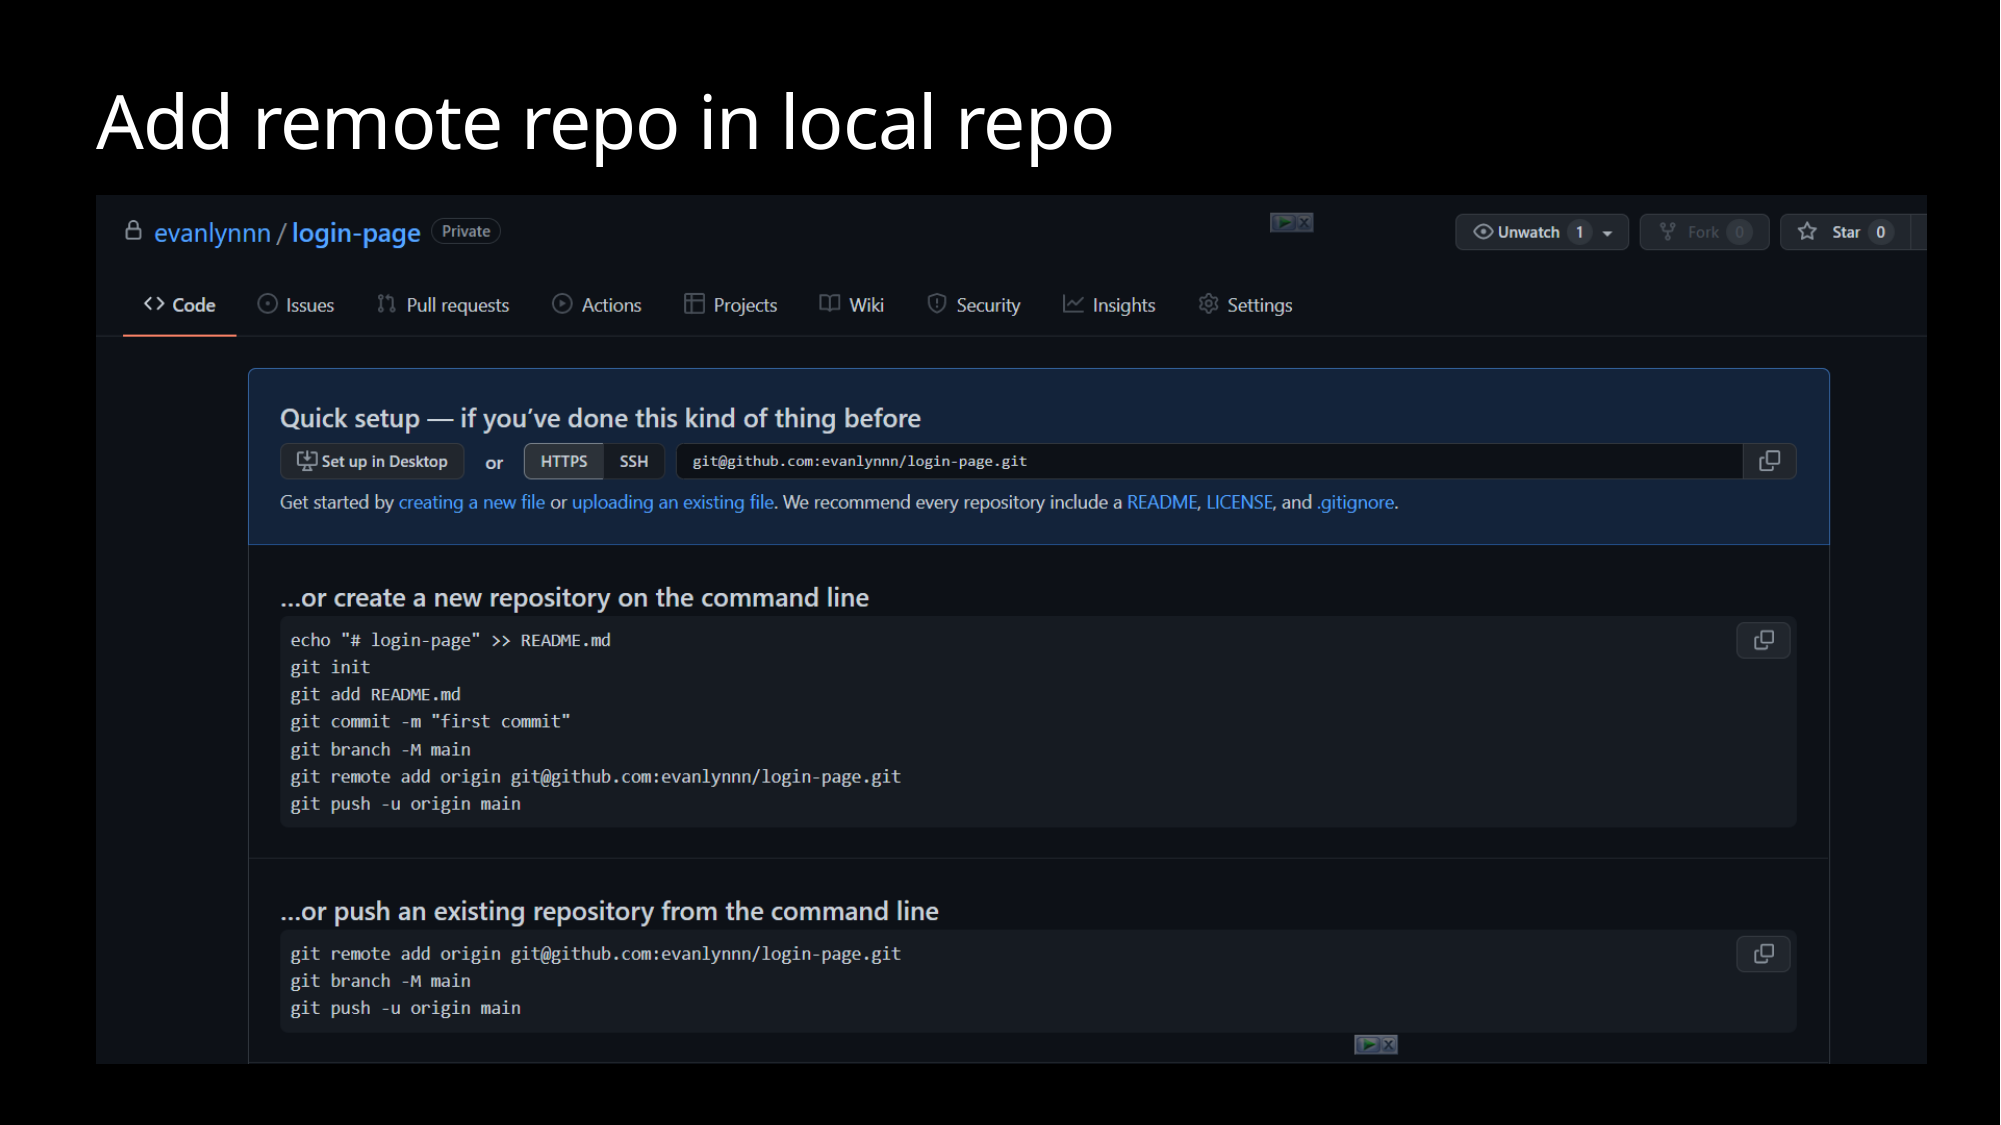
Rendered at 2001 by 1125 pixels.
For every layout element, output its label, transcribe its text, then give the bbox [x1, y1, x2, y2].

picture [96, 195, 1927, 1064]
title Add remote repo in local repo [96, 75, 1904, 166]
